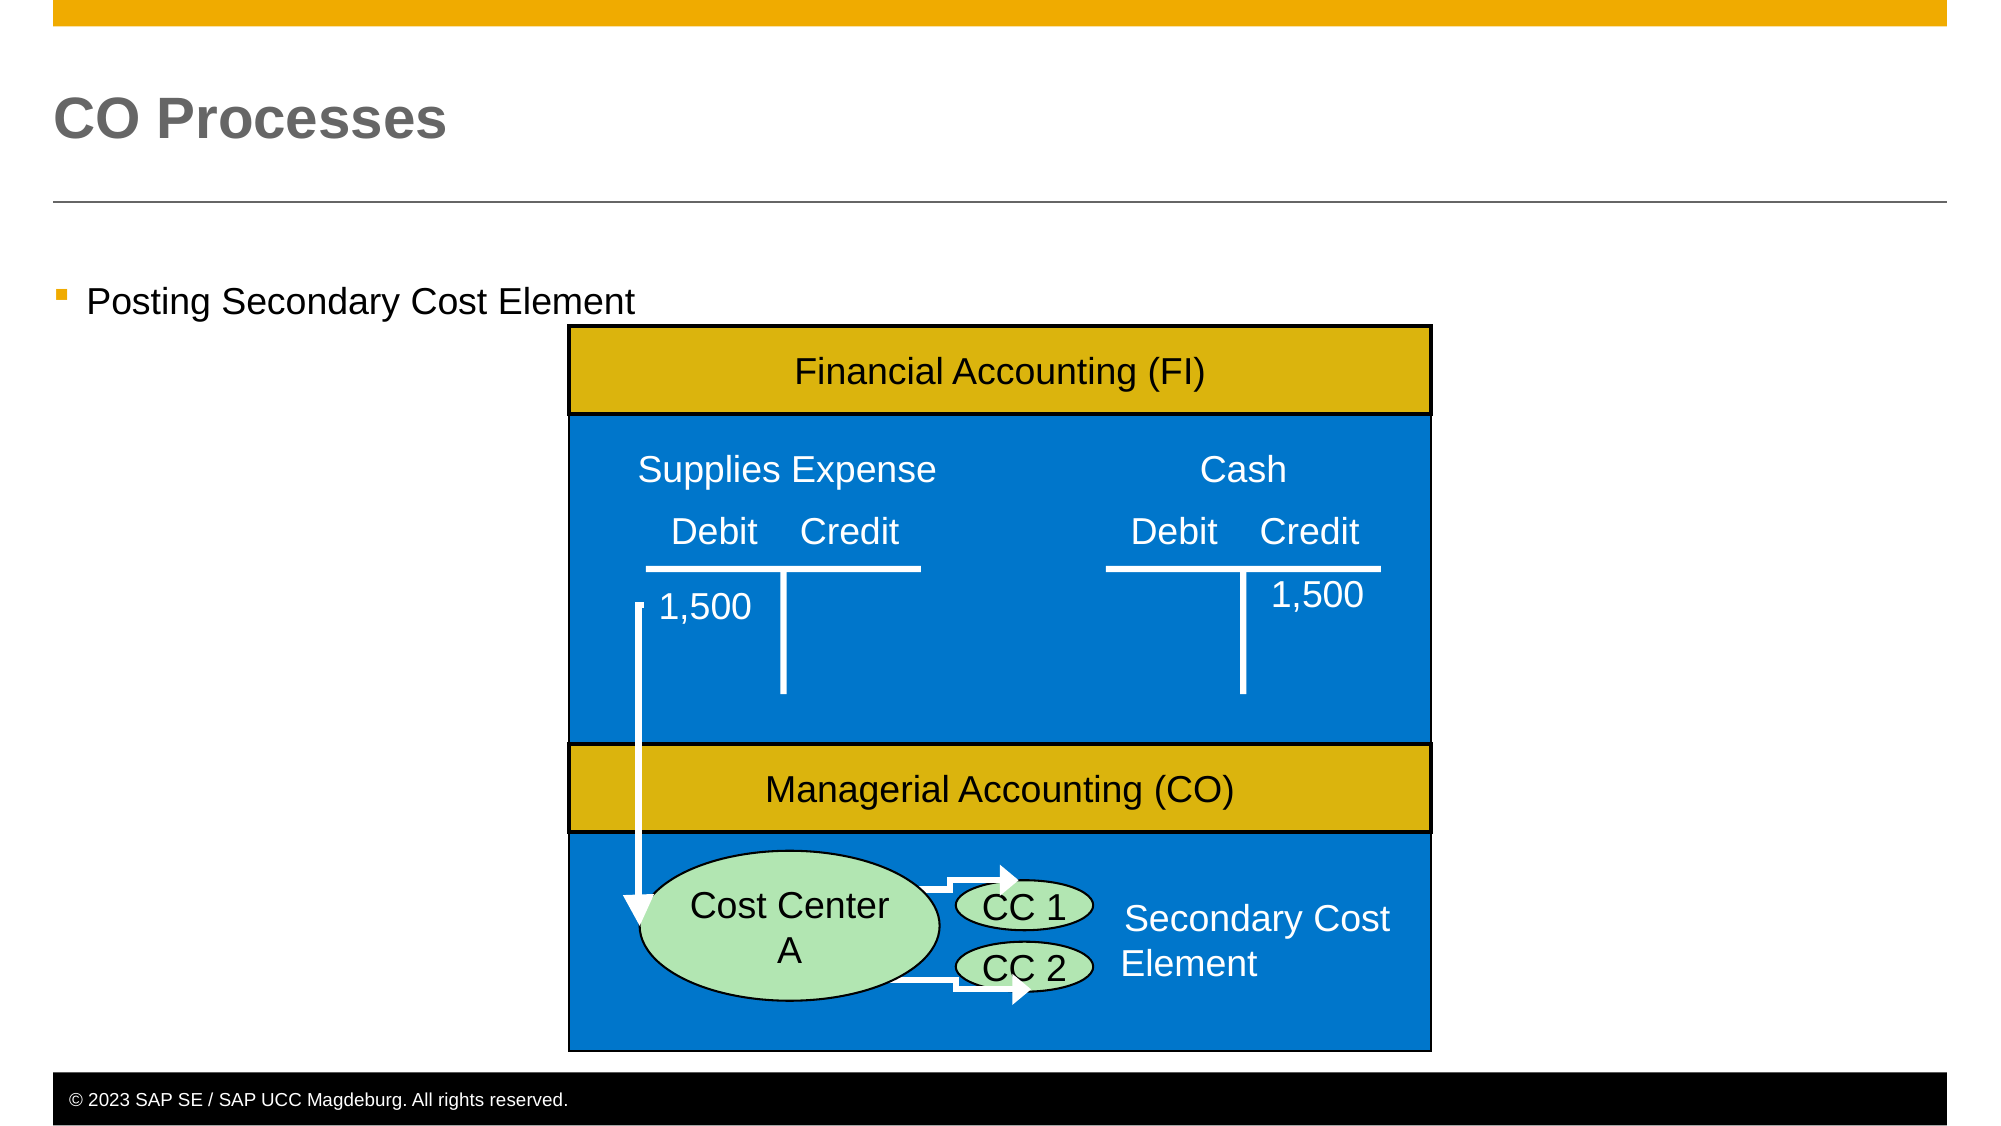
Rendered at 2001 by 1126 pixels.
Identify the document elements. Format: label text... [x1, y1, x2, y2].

list Posting Secondary Cost Element [53, 277, 1947, 998]
title CO Processes [53, 53, 1947, 178]
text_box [568, 326, 1432, 1052]
